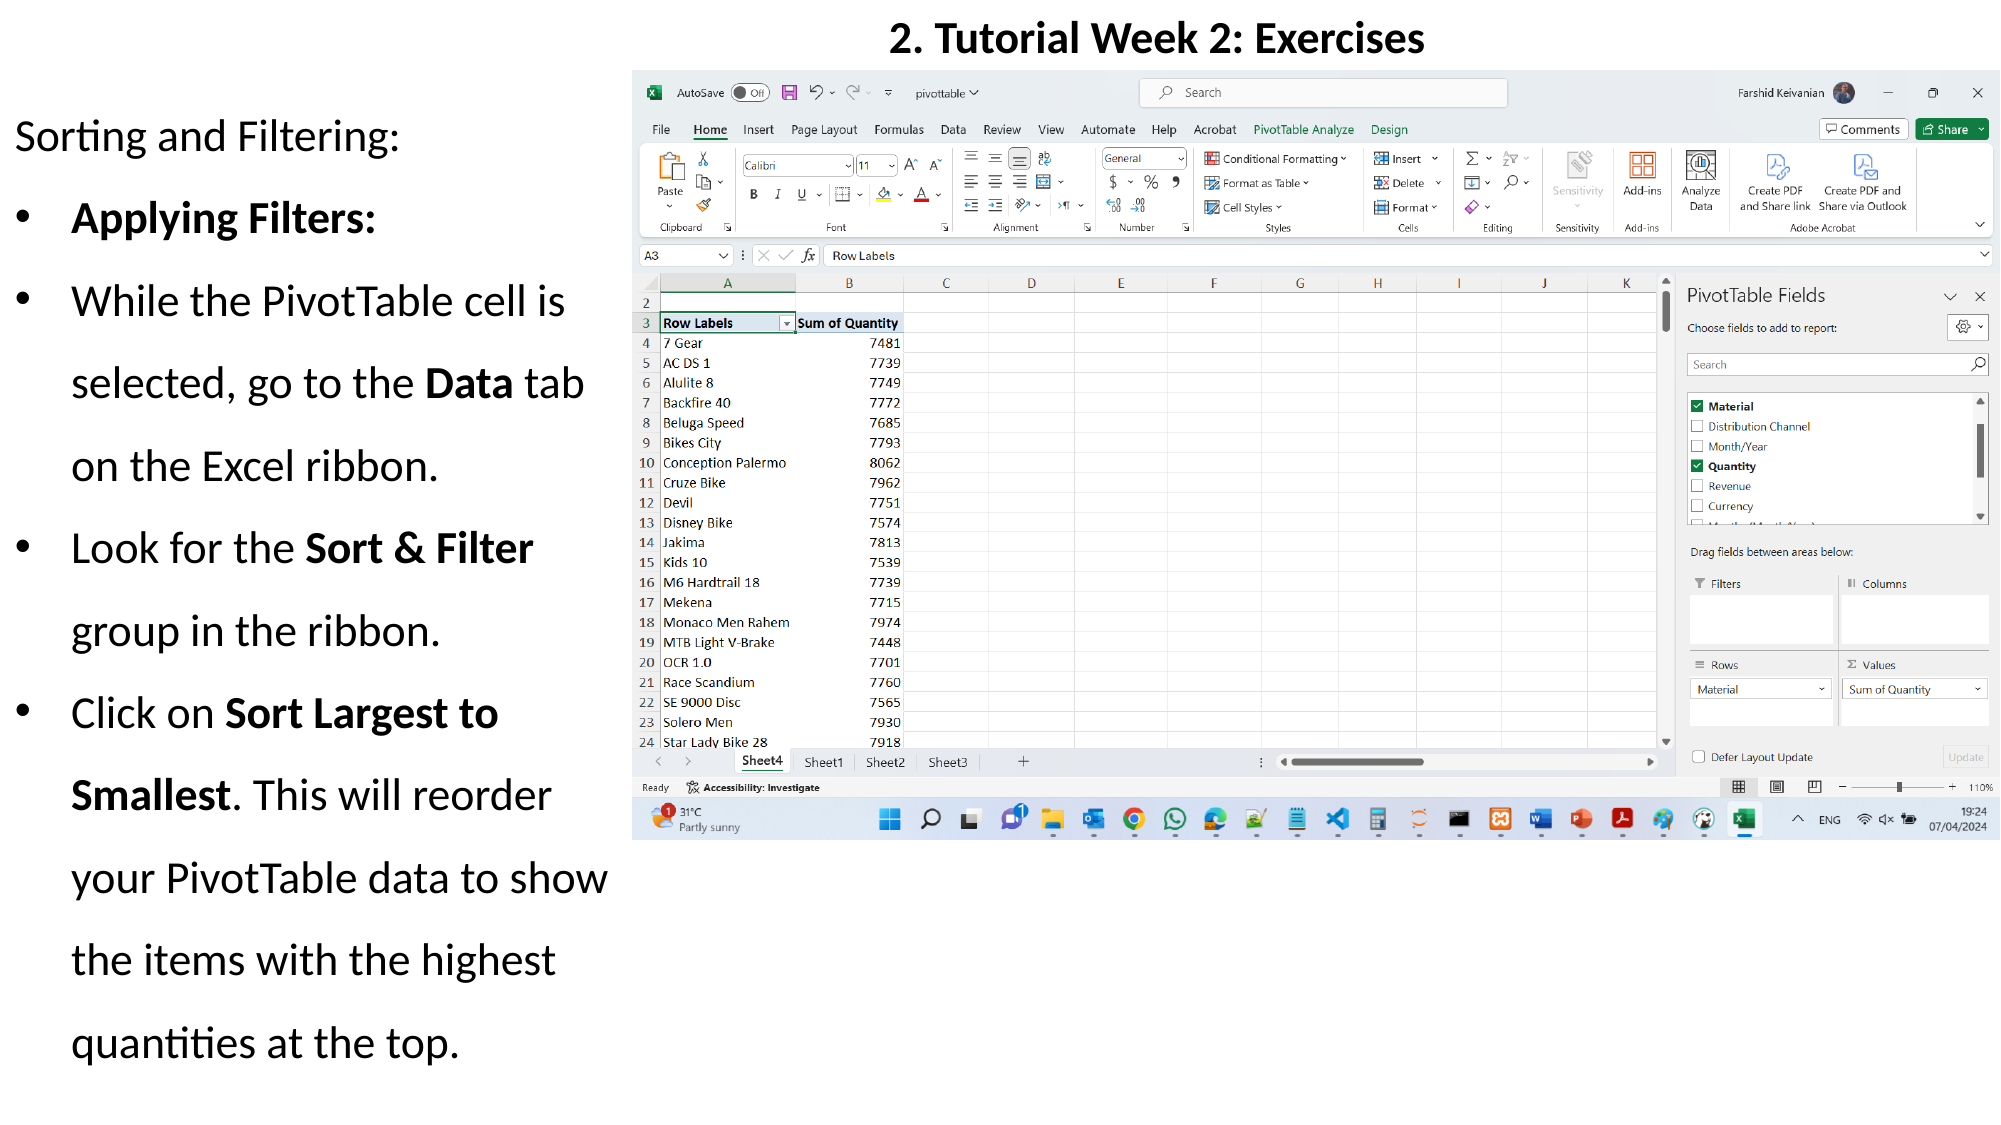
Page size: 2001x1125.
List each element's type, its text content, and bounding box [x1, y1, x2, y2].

text_box Sorting and Filtering: Applying Filters: While the PivotTable cell is selected, go to the Data tab on the Excel ribbon. Look for the Sort & Filter group in the ribbon. Click on Sort Largest to Smallest. This will reorder your PivotTable data to show the items with the highest quantities at the top. [0, 70, 633, 1075]
picture [632, 70, 2000, 841]
text_box 2. Tutorial Week 2: Exercises [874, 0, 2000, 70]
